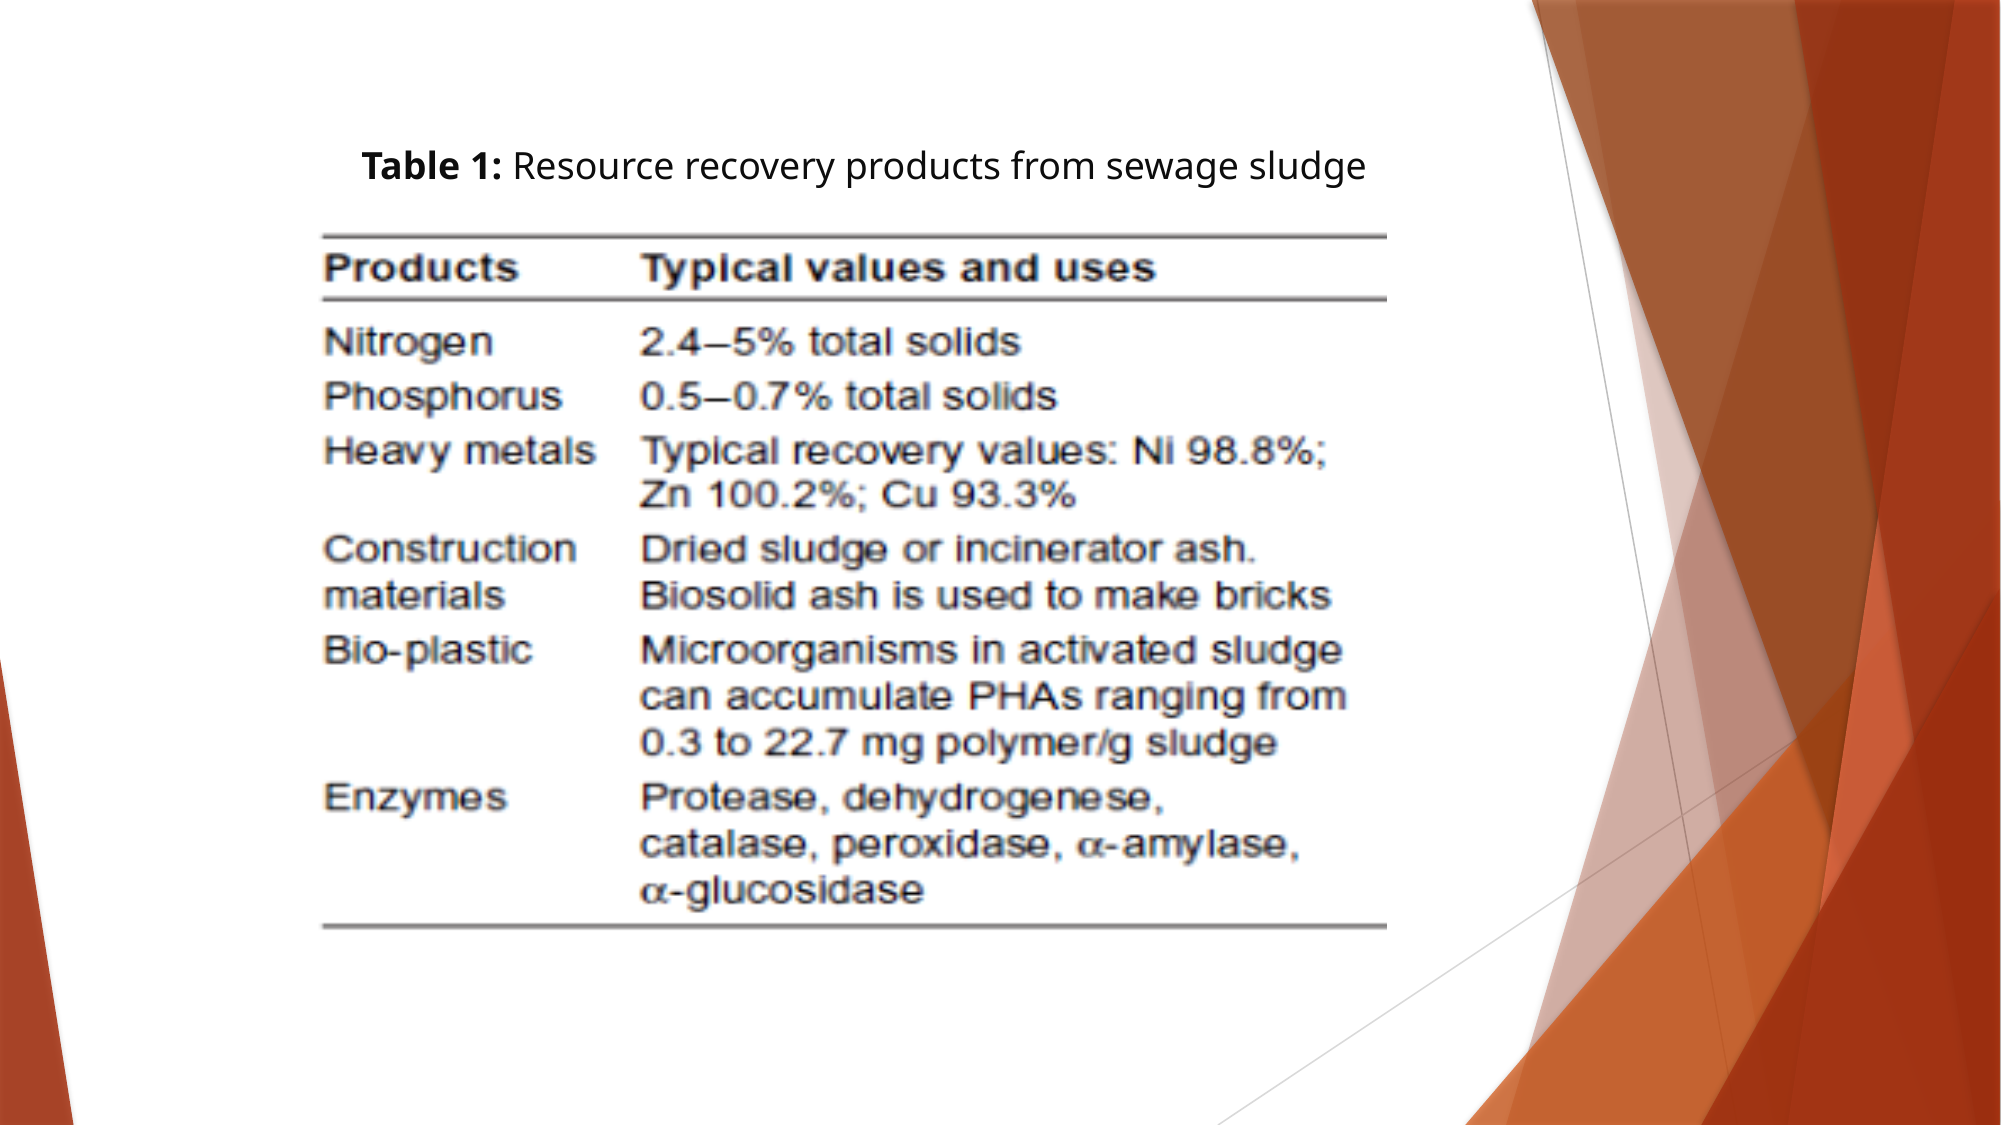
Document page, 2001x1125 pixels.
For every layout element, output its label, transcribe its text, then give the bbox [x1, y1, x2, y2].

list Table 1: Resource recovery products from sewage sludge [159, 135, 1570, 215]
picture [297, 214, 1388, 954]
